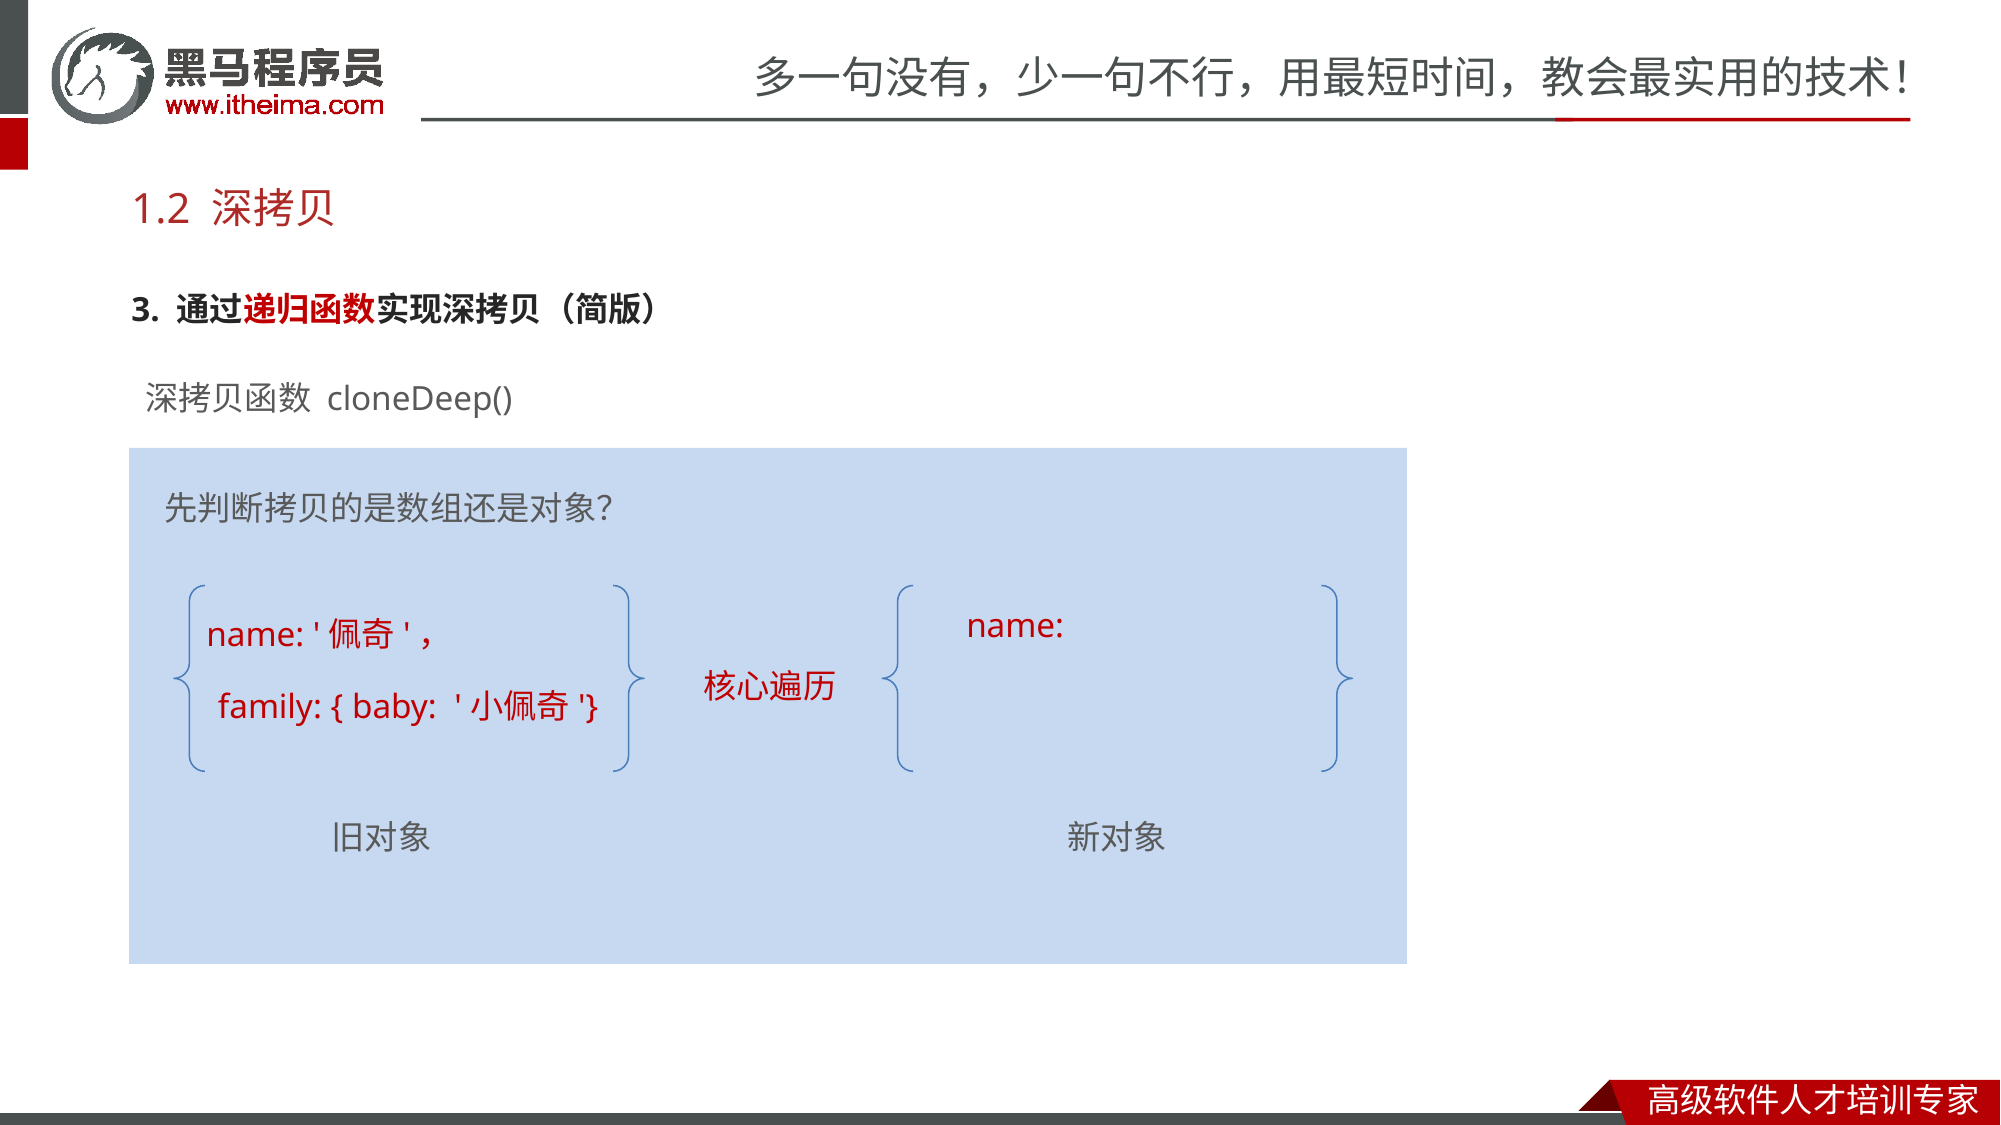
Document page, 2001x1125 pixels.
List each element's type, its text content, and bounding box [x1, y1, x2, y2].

text_box 深拷贝函数 cloneDeep() [130, 369, 528, 425]
text_box name: [951, 596, 1080, 652]
title 1.2 深拷贝 [116, 164, 1880, 250]
text_box 旧对象 [317, 808, 447, 864]
text_box [881, 584, 1354, 773]
text_box [127, 446, 1409, 966]
text_box 核心遍历 [688, 657, 852, 713]
text_box family: { baby: '小佩奇'} [203, 678, 614, 733]
text_box 先判断拷贝的是数组还是对象？ [149, 479, 645, 535]
list 3. 通过递归函数实现深拷贝（简版） [116, 261, 1876, 1008]
text_box 新对象 [1052, 809, 1183, 864]
text_box [173, 584, 645, 773]
picture [50, 26, 384, 125]
